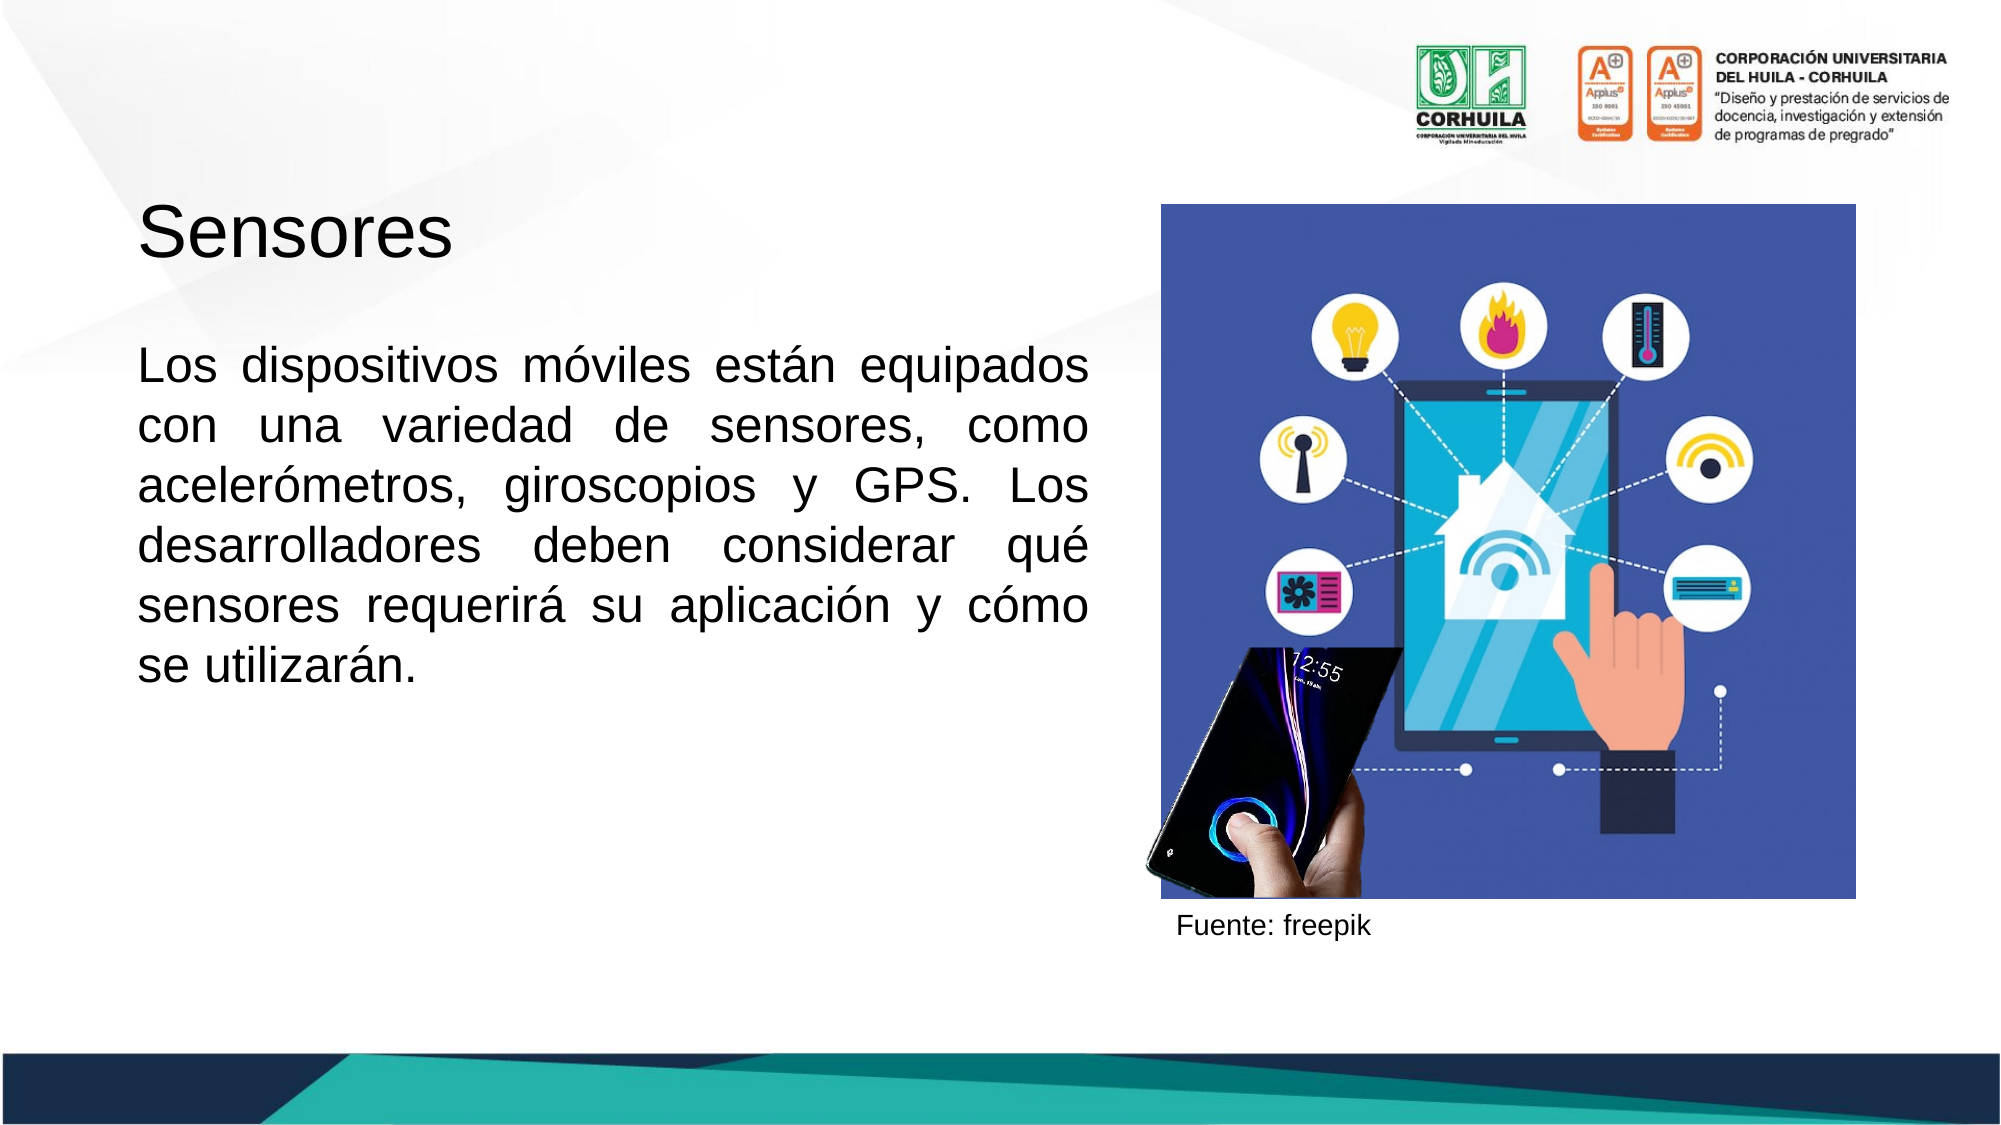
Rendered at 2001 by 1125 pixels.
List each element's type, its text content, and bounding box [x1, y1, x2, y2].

text_box Sensores Los dispositivos móviles están equipados con una variedad de sensores, como acelerómetros, giroscopios y GPS. Los desarrolladores deben considerar qué sensores requerirá su aplicación y cómo se utilizarán. [122, 174, 1105, 700]
picture [0, 0, 2000, 1125]
text_box Fuente: freepik [1161, 907, 1595, 949]
